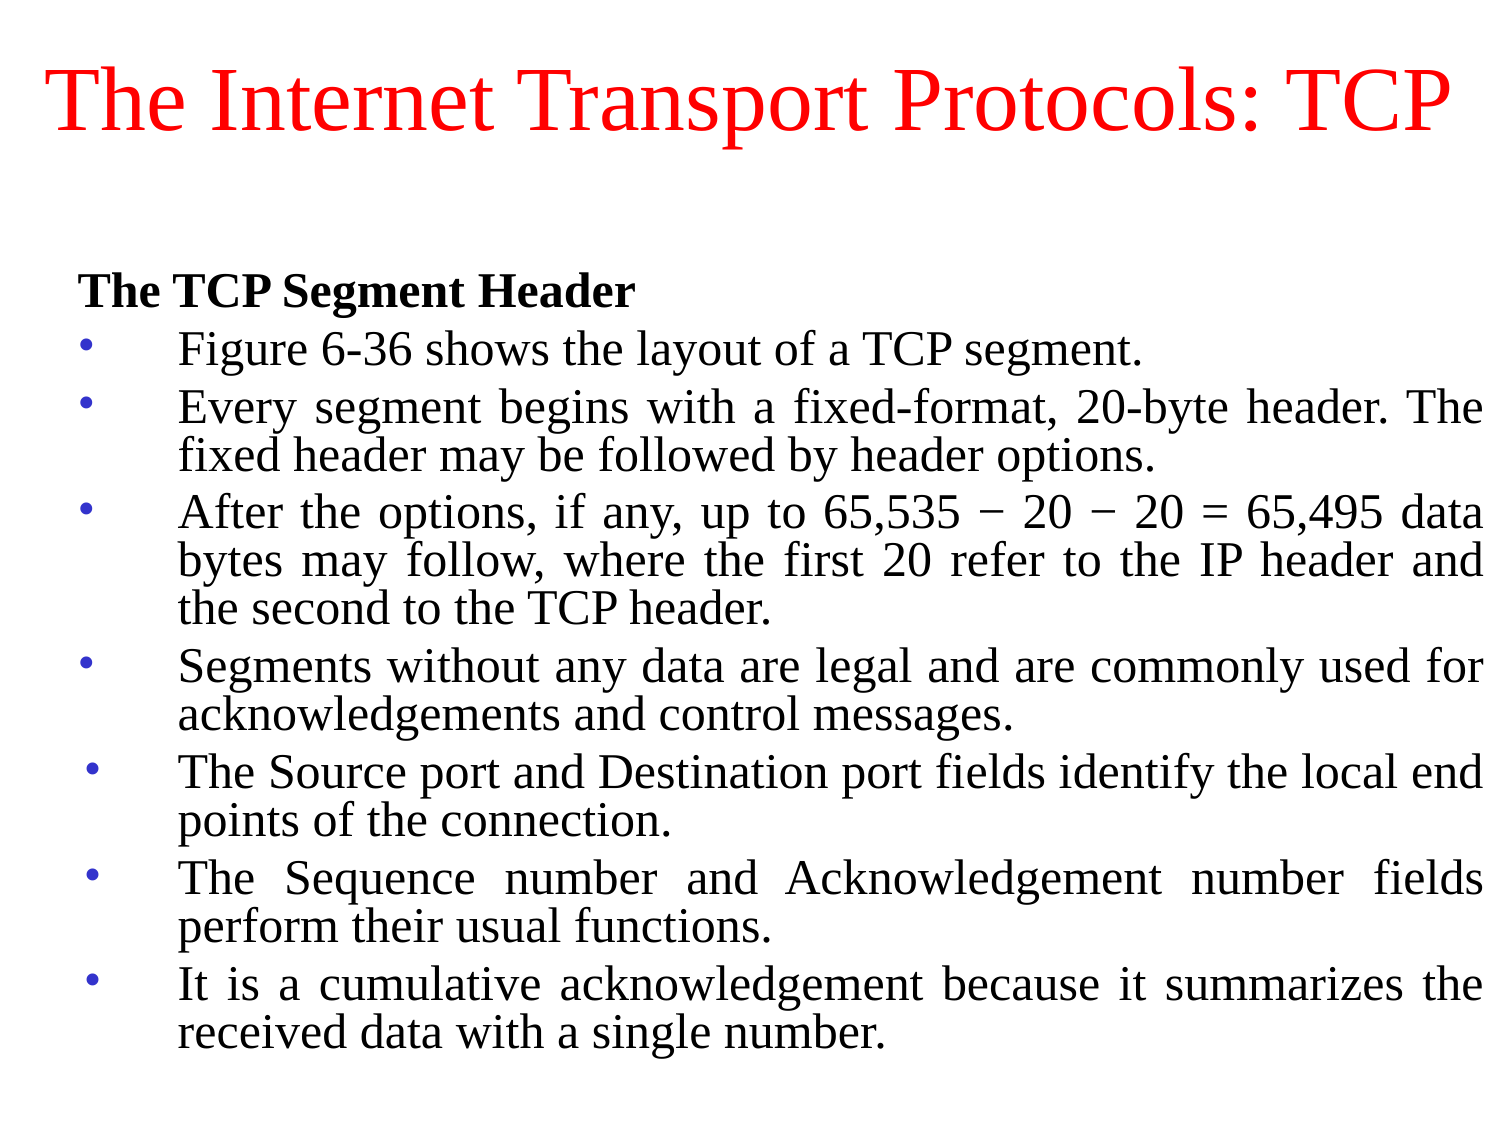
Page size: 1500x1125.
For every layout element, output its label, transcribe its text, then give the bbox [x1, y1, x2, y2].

title The Internet Transport Protocols: TCP [0, 0, 1500, 188]
list The TCP Segment Header Figure 6-36 shows the layout of a TCP segment. Every segment begins with a fixed-format, 20-byte header. The fixed header may be followed by header options. After the options, if any, up to 65,535 − 20 − 20 = 65,495 data bytes may follow, where the first 20 refer to the IP header and the second to the TCP header. Segments without any data are legal and are commonly used for acknowledgements and control messages. The Source port and Destination port fields identify the local end points of the connection. The Sequence number and Acknowledgement number fields perform their usual functions. It is a cumulative acknowledgement because it summarizes the received data with a single number. [62, 191, 1500, 1075]
